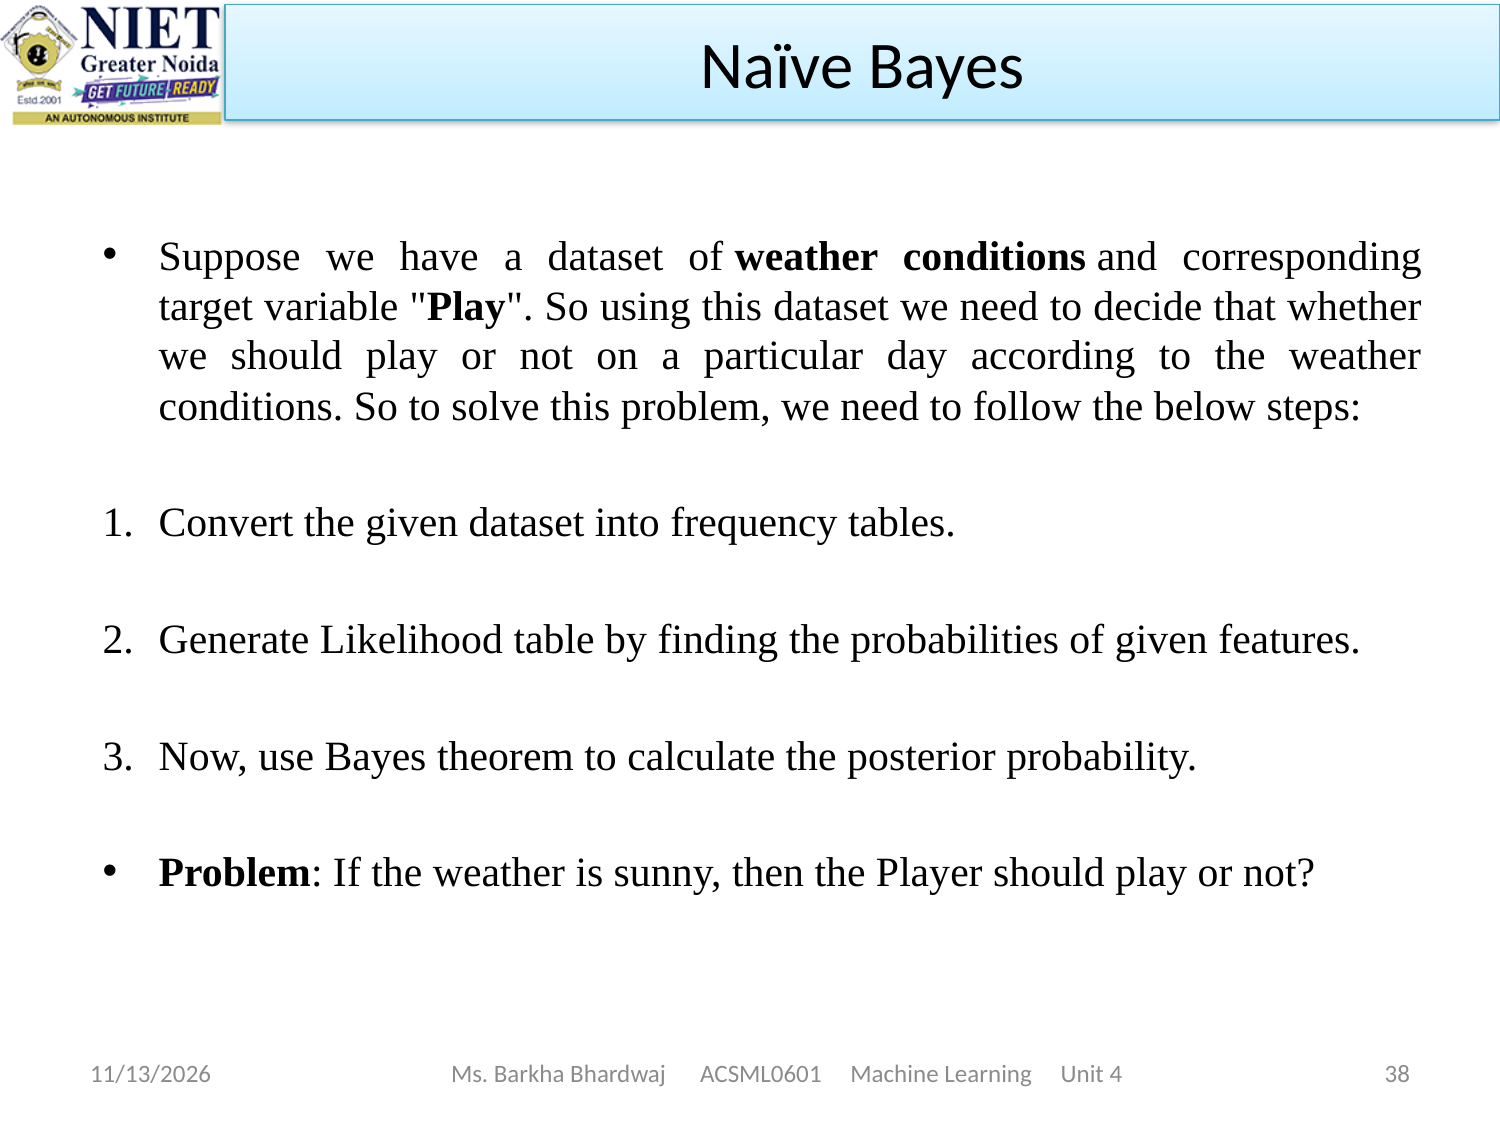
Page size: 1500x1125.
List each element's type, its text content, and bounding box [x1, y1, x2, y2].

footer Ms. Barkha Bhardwaj ACSML0601 Machine Learning Unit 4 [337, 1042, 1074, 1103]
slide_number 38 [1074, 1042, 1425, 1103]
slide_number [75, 1042, 337, 1103]
text_box Naïve Bayes [224, 4, 1500, 121]
picture [0, 5, 223, 126]
list Suppose we have a dataset of weather conditions and corresponding target variable "Play". So using this dataset we need to decide that whether we should play or not on a particular day according to the weather conditions. So to solve this problem, we need to follow the below steps: Convert the given dataset into frequency tables. Generate Likelihood table by finding the probabilities of given features. Now, use Bayes theorem to calculate the posterior probability. Problem: If the weather is sunny, then the Player should play or not? [87, 162, 1438, 1000]
